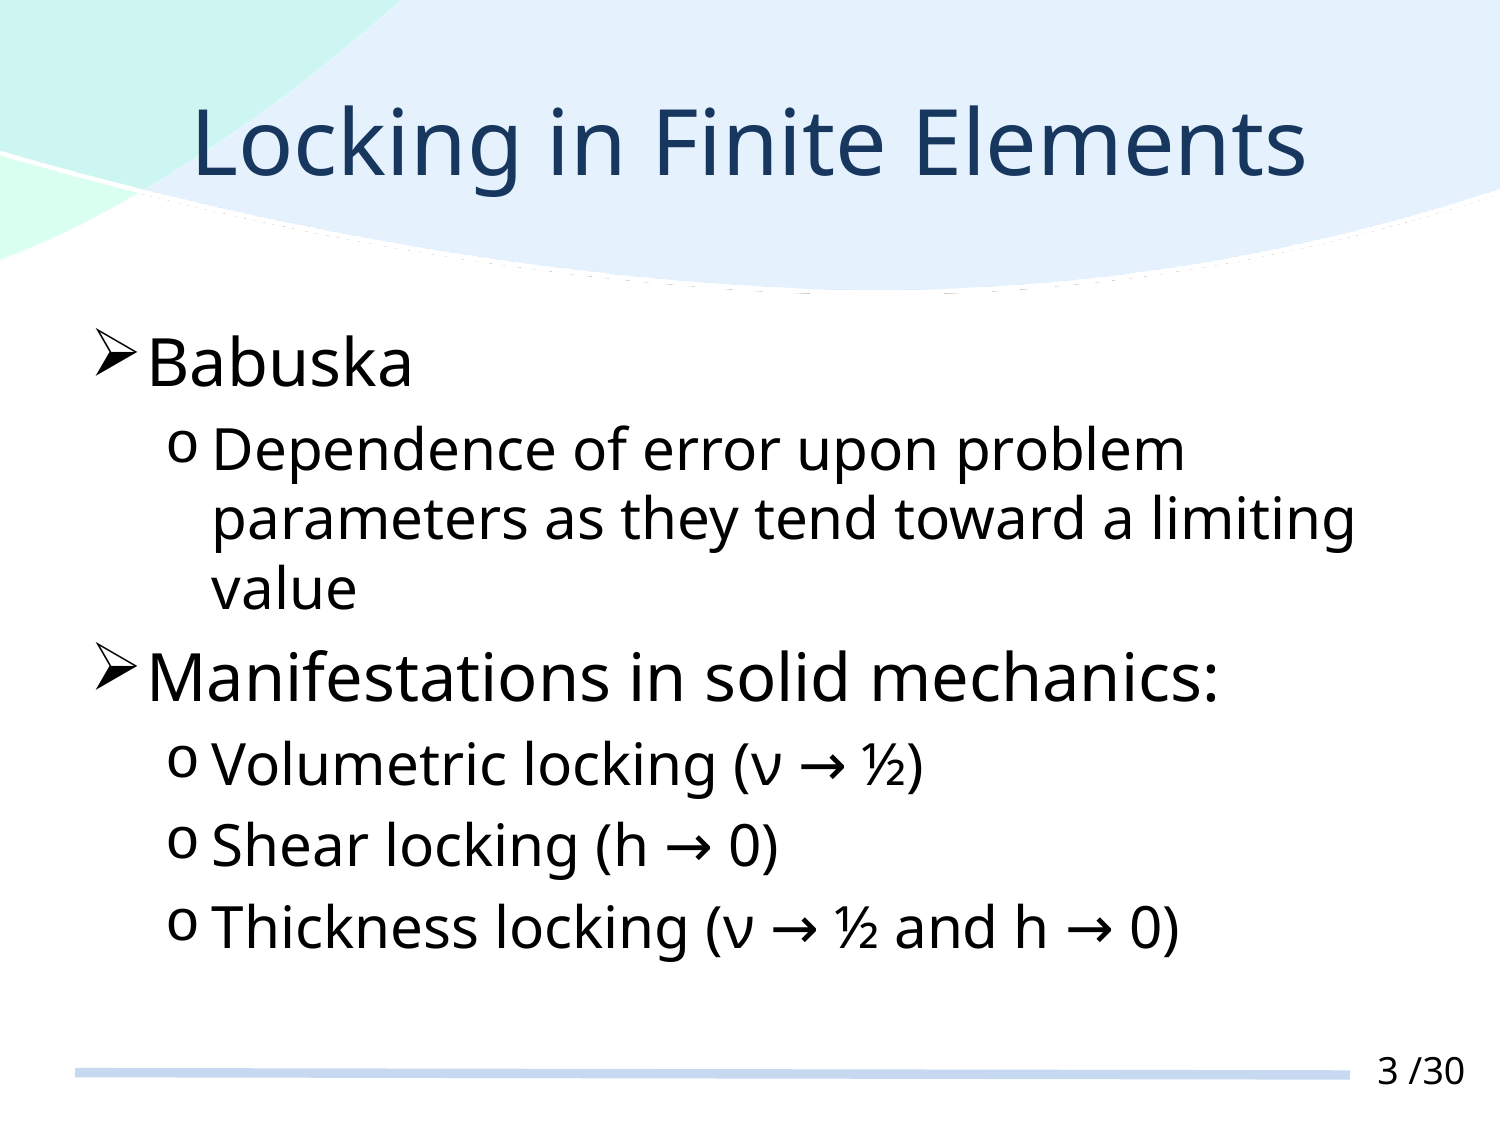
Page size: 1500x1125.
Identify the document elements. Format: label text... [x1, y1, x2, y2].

title Locking in Finite Elements [75, 45, 1425, 233]
picture [0, 0, 1500, 1125]
list Babuska Dependence of error upon problem parameters as they tend toward a limiting value Manifestations in solid mechanics: Volumetric locking (ν → ½) Shear locking (h → 0) Thickness locking (ν → ½ and h → 0) [75, 312, 1425, 1005]
